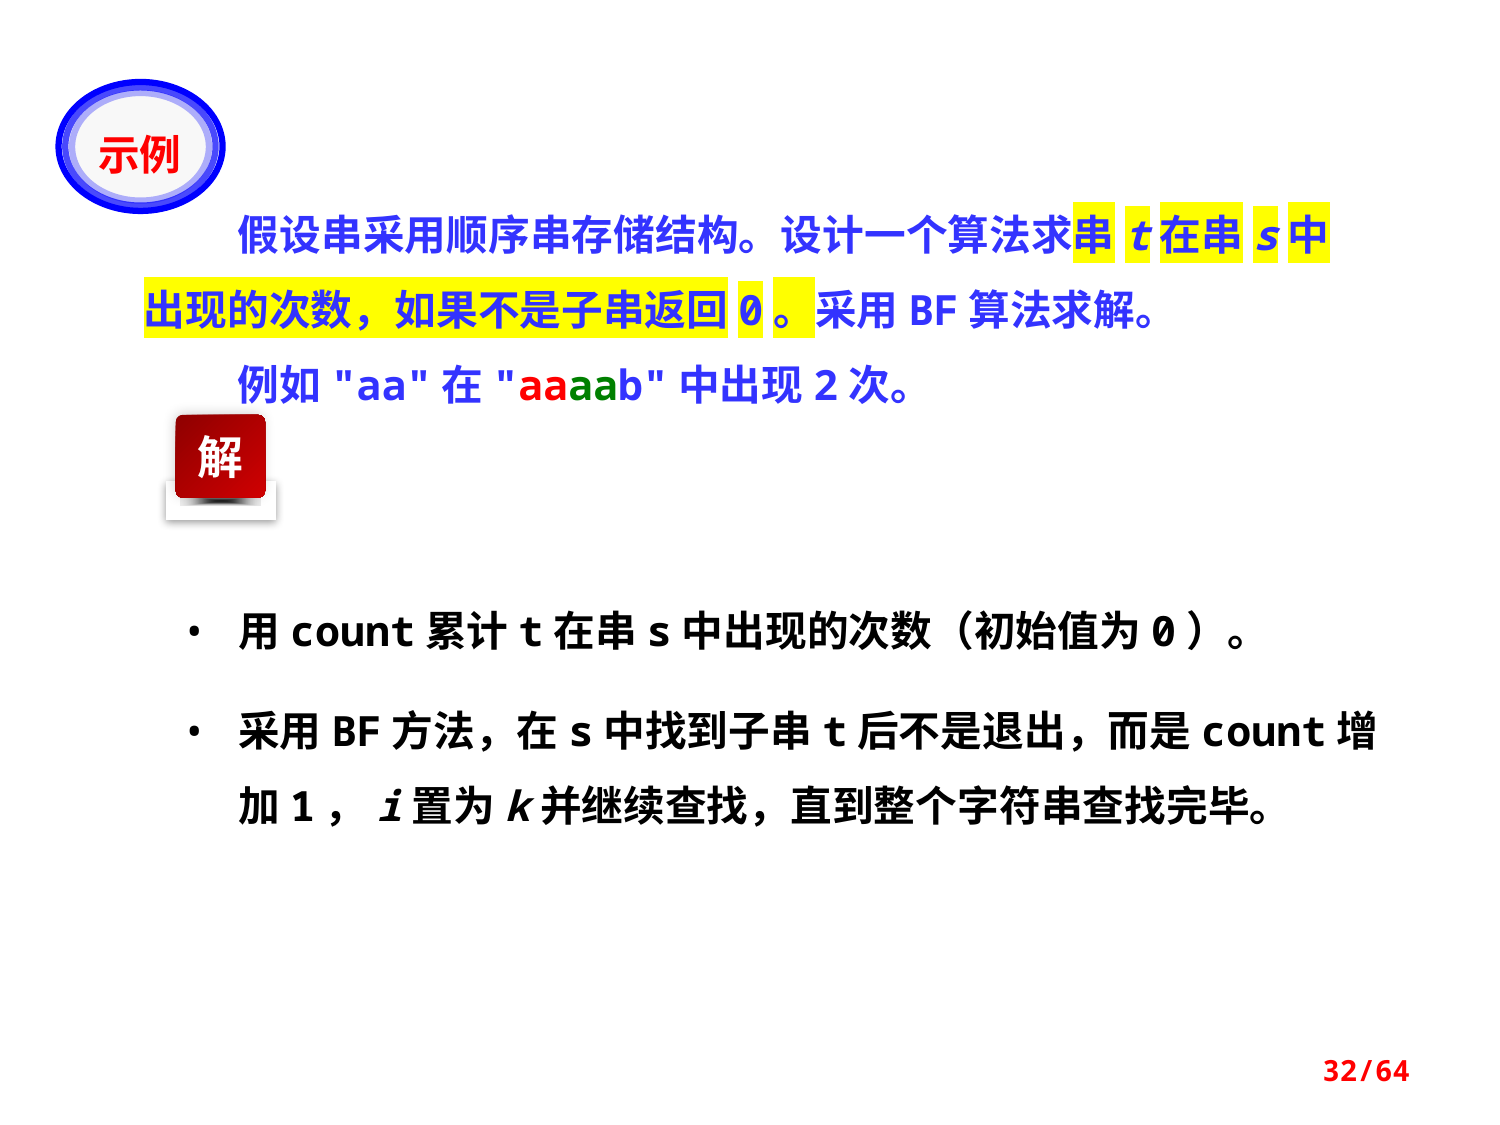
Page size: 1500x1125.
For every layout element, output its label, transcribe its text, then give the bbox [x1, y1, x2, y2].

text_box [58, 81, 223, 212]
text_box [175, 409, 295, 506]
text_box 假设串采用顺序串存储结构。设计一个算法求串t在串s中出现的次数，如果不是子串返回0。采用BF算法求解。 例如"aa"在"aaaab"中出现2次。 [128, 176, 1372, 417]
text_box 用count累计t在串s中出现的次数（初始值为0）。 采用BF方法，在s中找到子串t后不是退出，而是count增加1，i置为k并继续查找，直到整个字符串查找完毕。 [152, 562, 1407, 848]
slide_number ‹#›/64 [1074, 1042, 1425, 1103]
